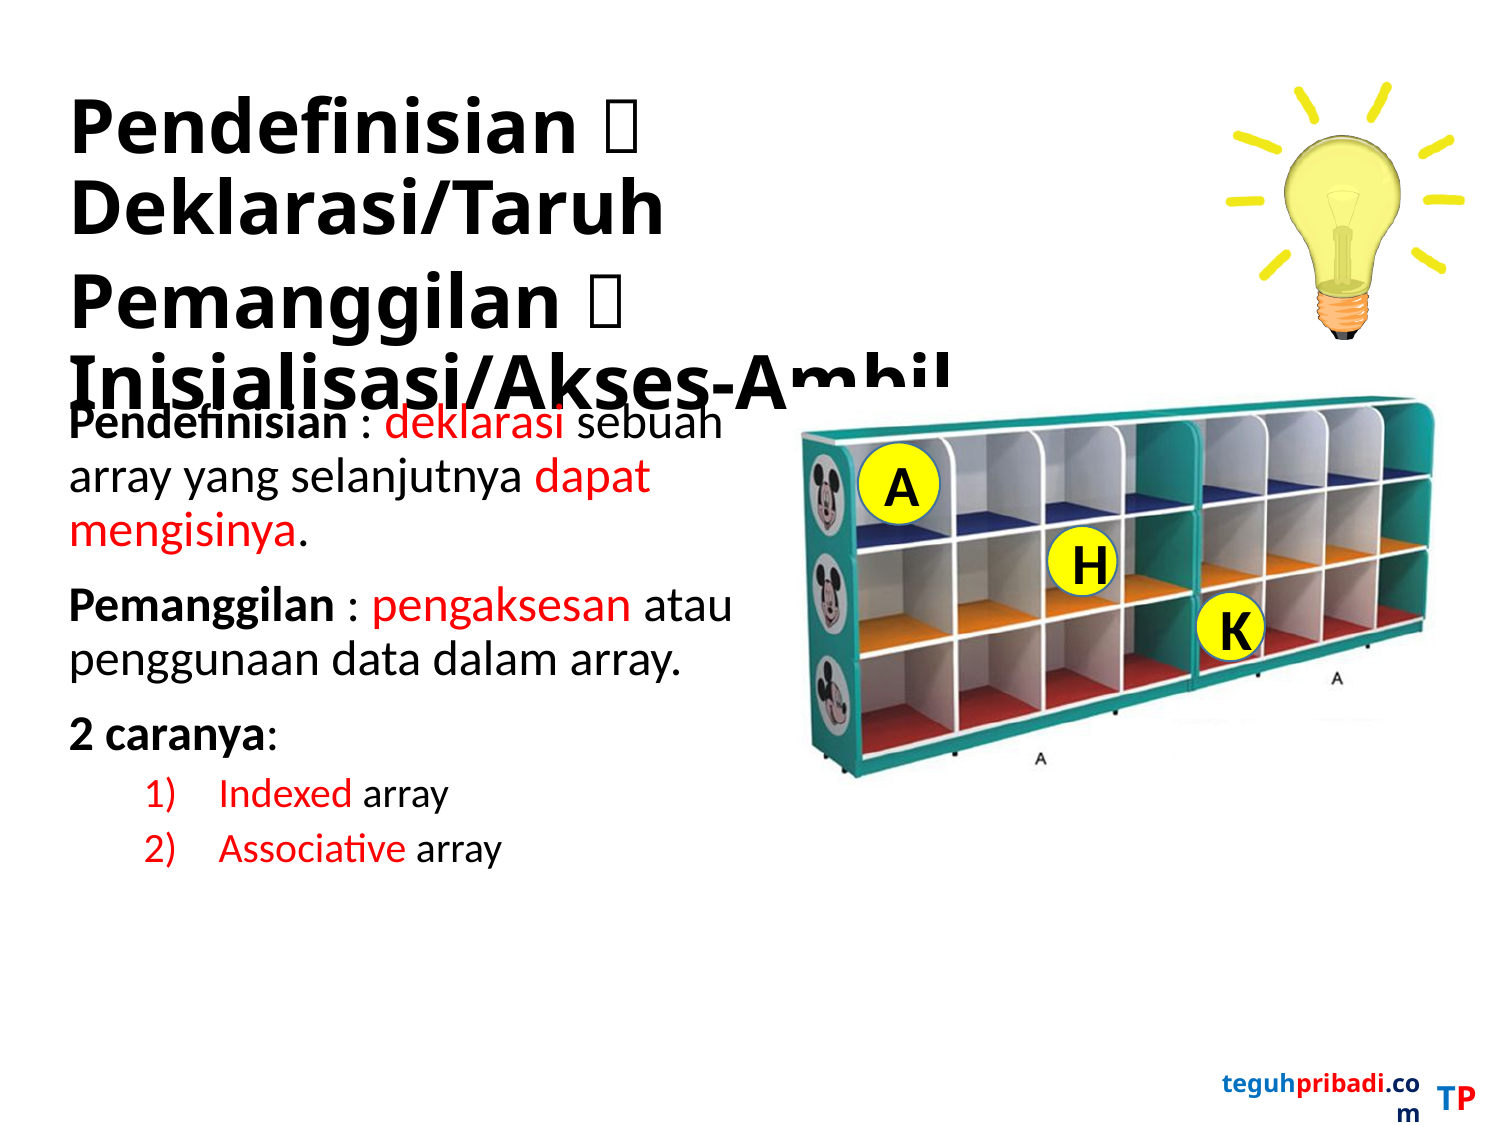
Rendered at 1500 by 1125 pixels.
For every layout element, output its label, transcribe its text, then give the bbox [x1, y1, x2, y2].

picture [792, 387, 1443, 786]
text_box Pendefinisian : deklarasi sebuah array yang selanjutnya dapat mengisinya. Pemanggilan : pengaksesan atau penggunaan data dalam array. 2 caranya: Indexed array Associative array [53, 387, 778, 1070]
picture [1225, 81, 1465, 340]
list Pendefinisian  Deklarasi/Taruh Pemanggilan  Inisialisasi/Akses-Ambil [53, 81, 1197, 1070]
